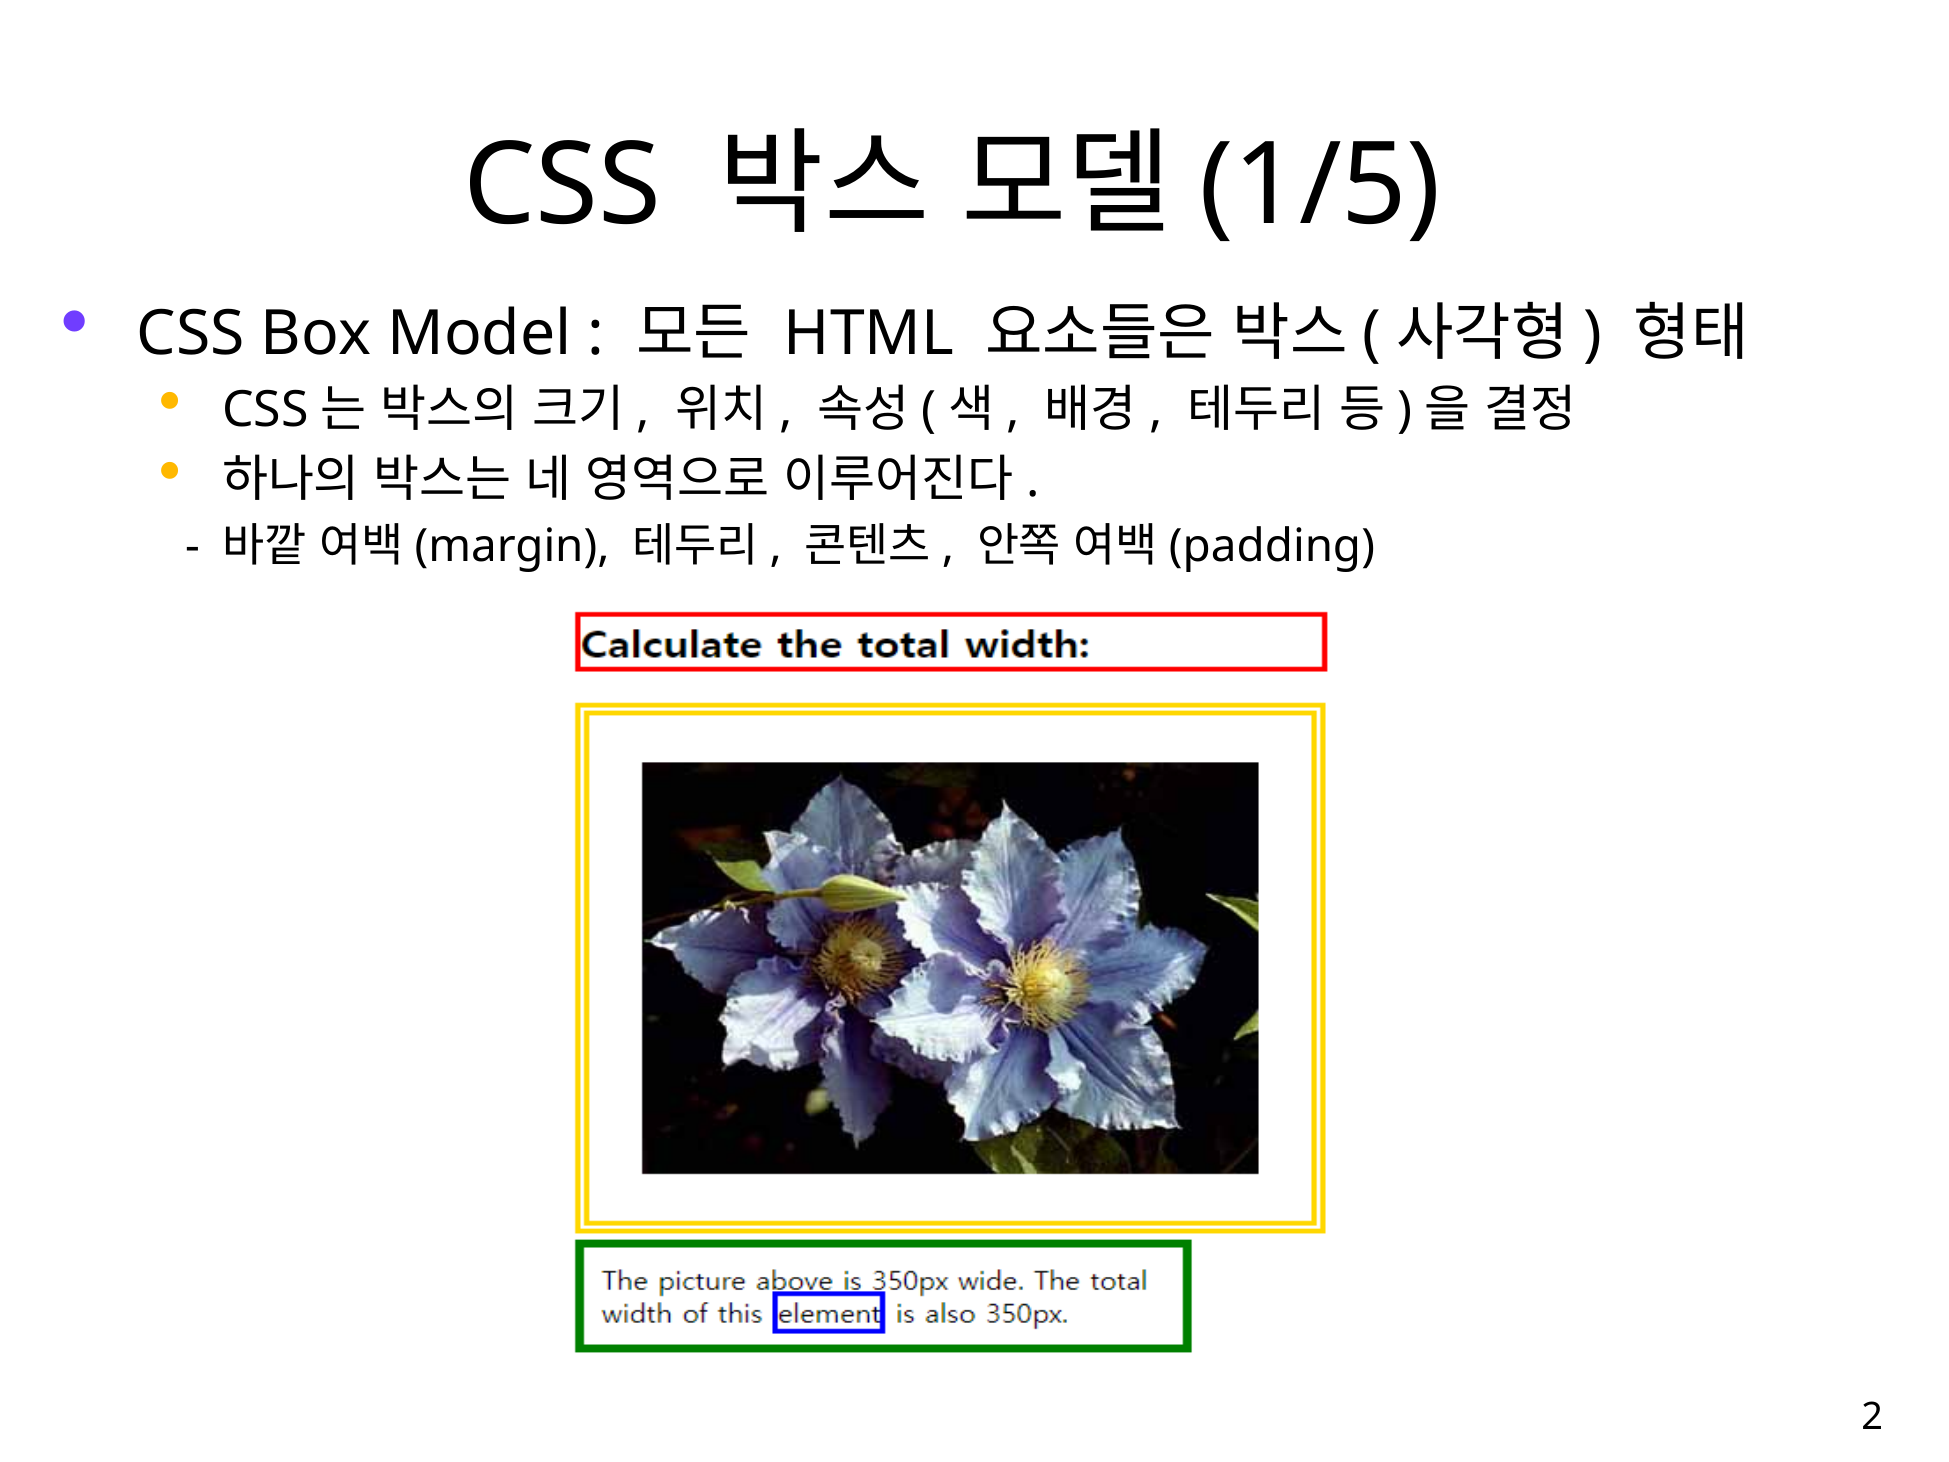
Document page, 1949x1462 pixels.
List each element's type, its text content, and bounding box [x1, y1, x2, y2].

list CSS Box Model : 모든 HTML 요소들은 박스(사각형) 형태 CSS는 박스의 크기, 위치, 속성(색, 배경, 테두리 등)을 결정 하나의 박스는 네 영역으로 이루어진다. - 바깥 여백(margin), 테두리, 콘텐츠, 안쪽 여백(padding) [48, 284, 1897, 1343]
picture [565, 592, 1340, 1373]
slide_number 2 [1496, 1372, 1899, 1462]
title CSS 박스 모델(1/5) [156, 92, 1749, 255]
